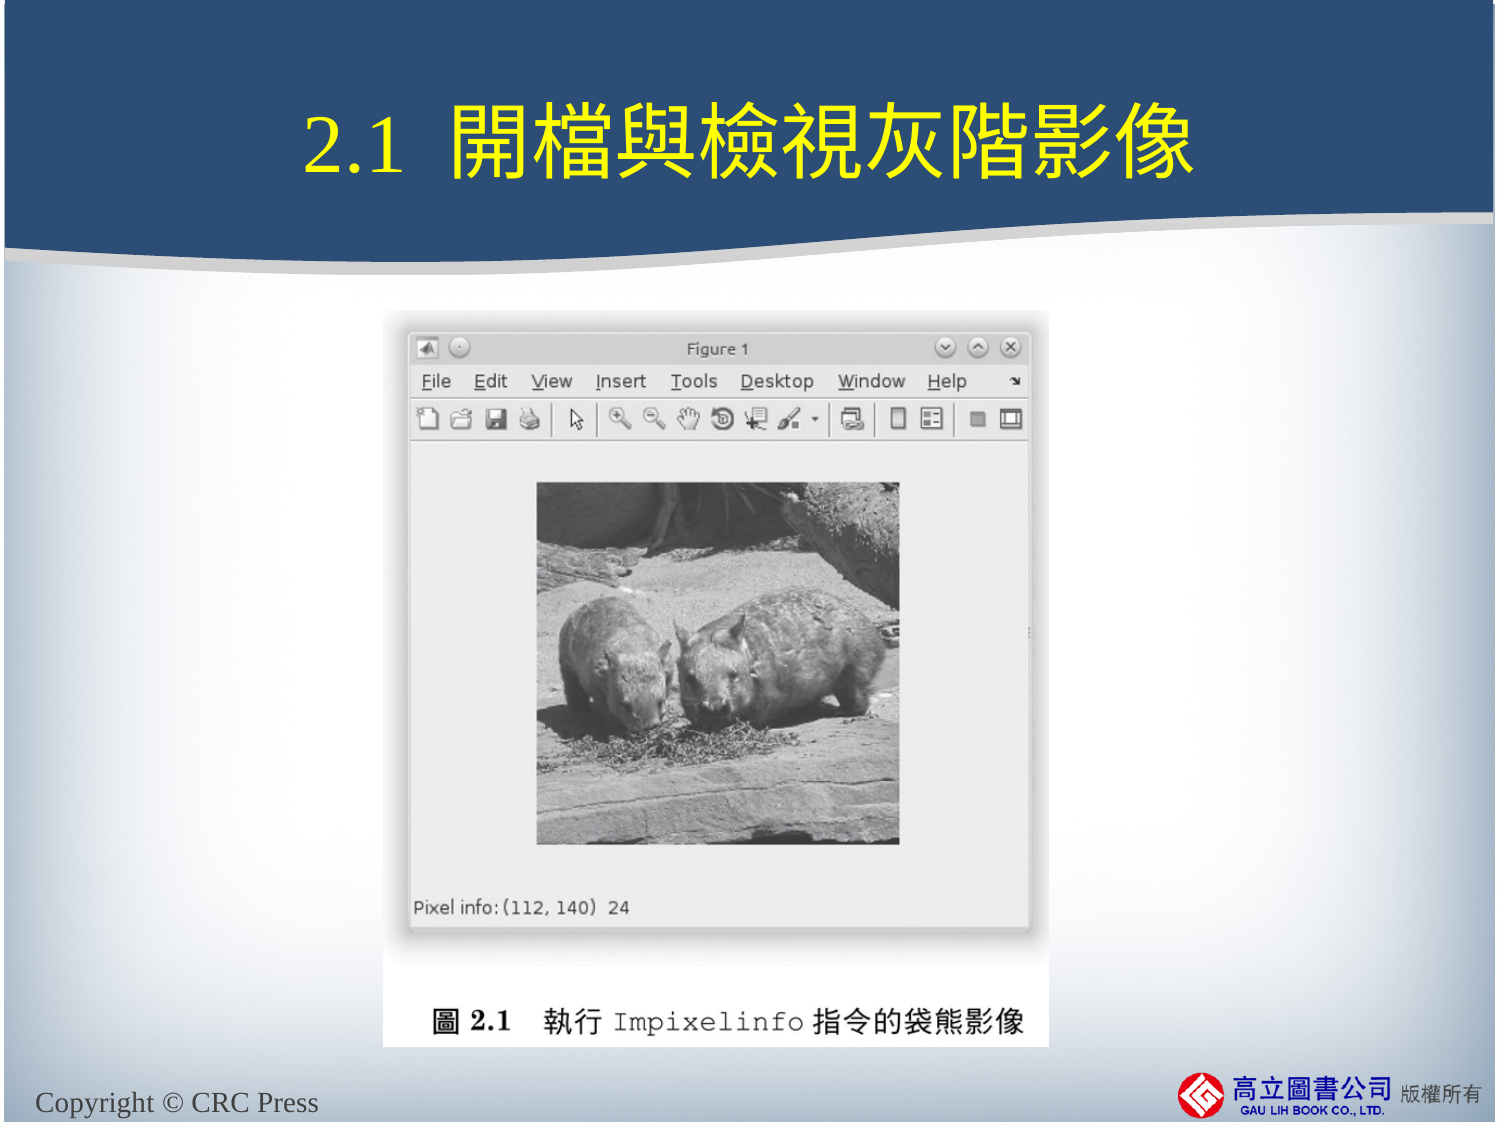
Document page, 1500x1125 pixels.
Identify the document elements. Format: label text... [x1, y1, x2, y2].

picture [0, 0, 1500, 1125]
title 2.1 開檔與檢視灰階影像 [75, 45, 1425, 233]
